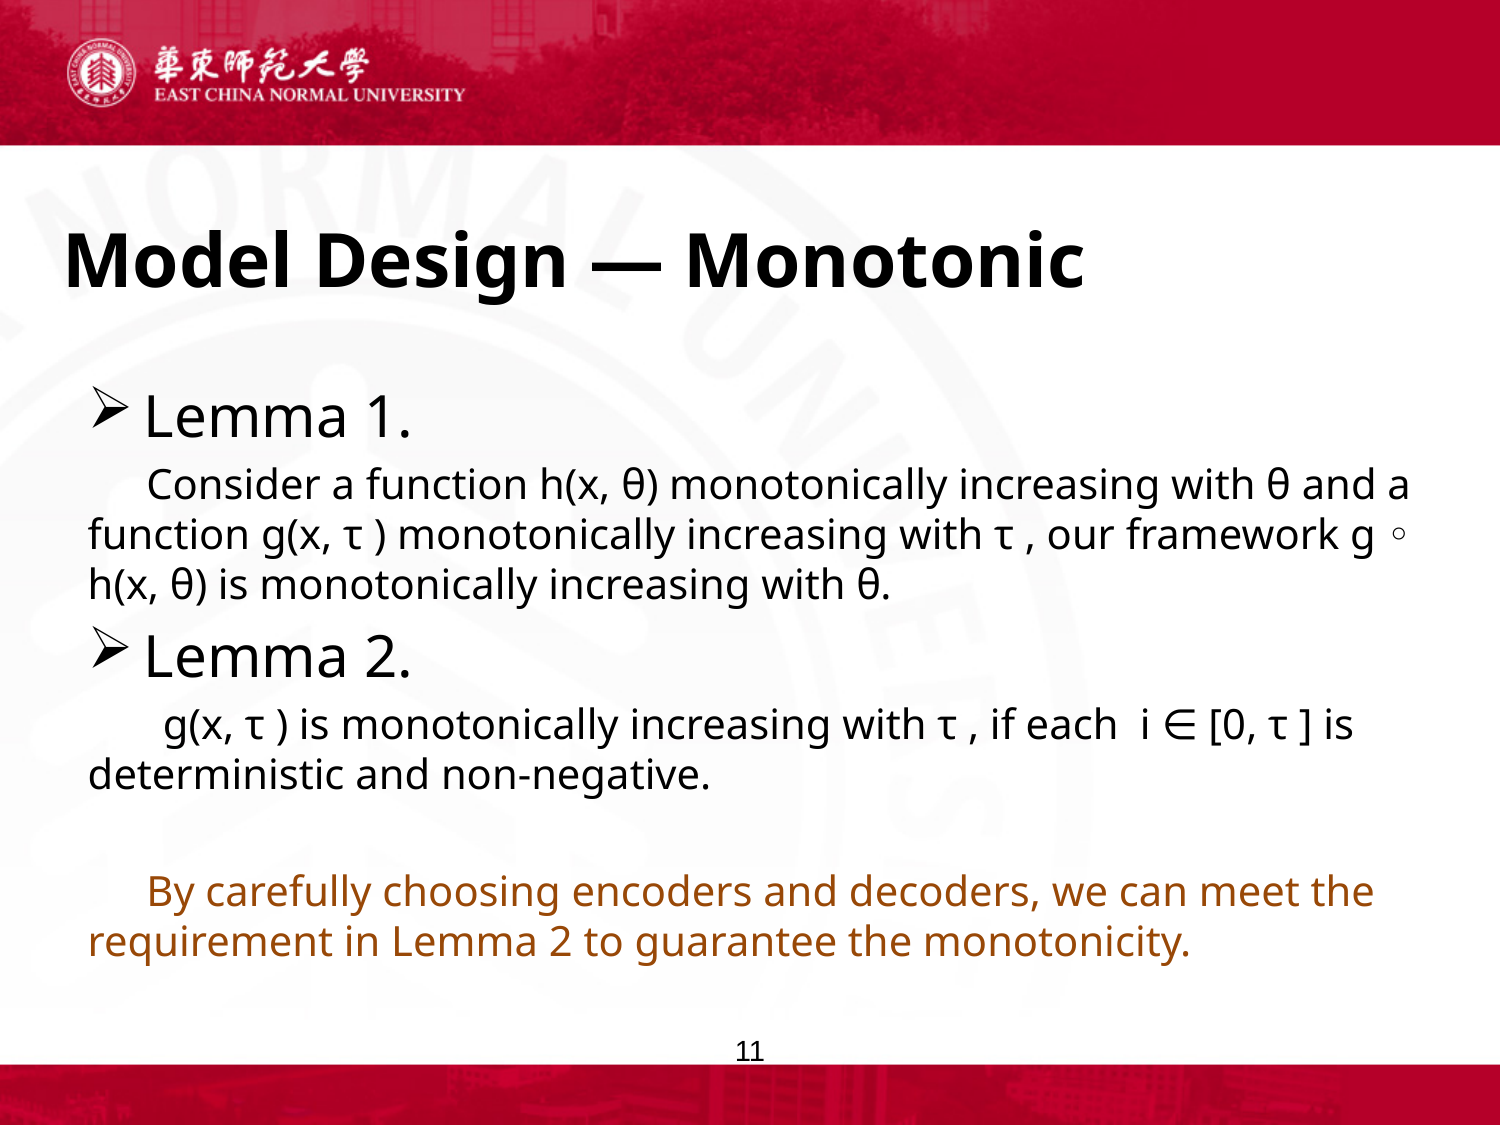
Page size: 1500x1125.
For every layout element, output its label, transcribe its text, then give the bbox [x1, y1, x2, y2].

footer 11 [488, 1024, 1012, 1103]
title Model Design — Monotonic [47, 164, 1306, 352]
picture [0, 0, 1500, 1125]
